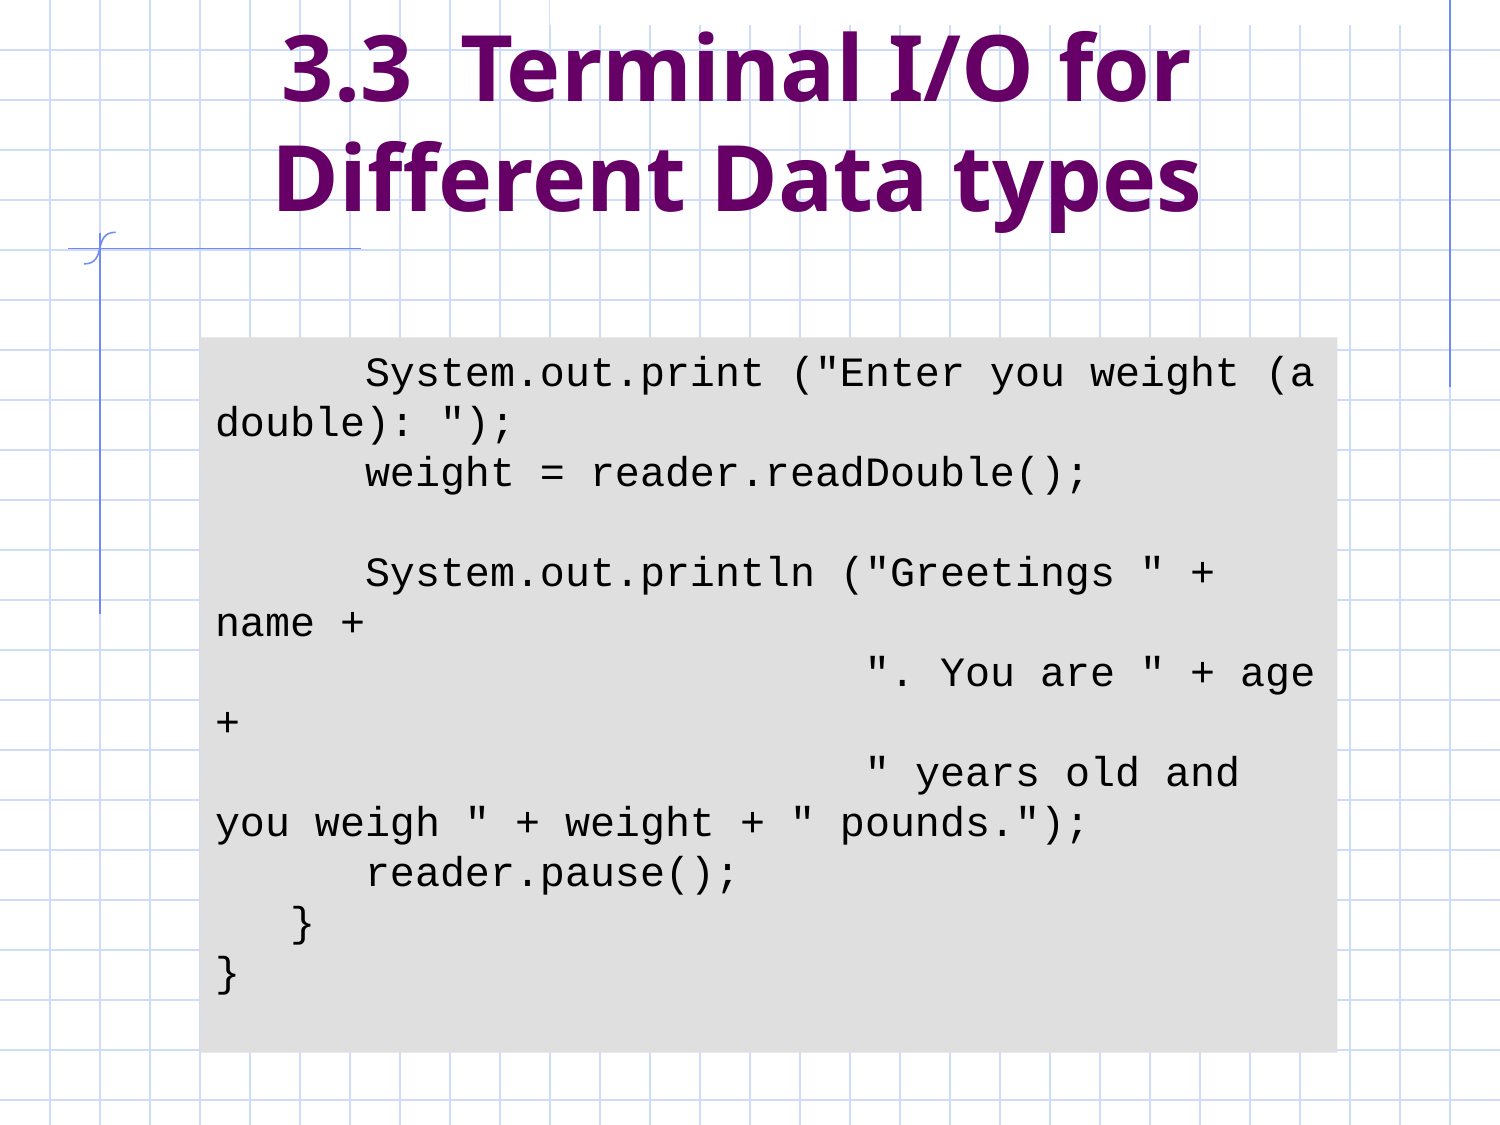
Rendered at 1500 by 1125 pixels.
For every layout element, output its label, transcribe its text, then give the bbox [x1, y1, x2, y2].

title 3.3 Terminal I/O for Different Data types [99, 50, 1375, 238]
text_box System.out.print ("Enter you weight (a double): "); weight = reader.readDouble(); System.out.println ("Greetings " + name + ". You are " + age + " years old and you weigh " + weight + " pounds."); reader.pause(); } } [199, 337, 1338, 1053]
